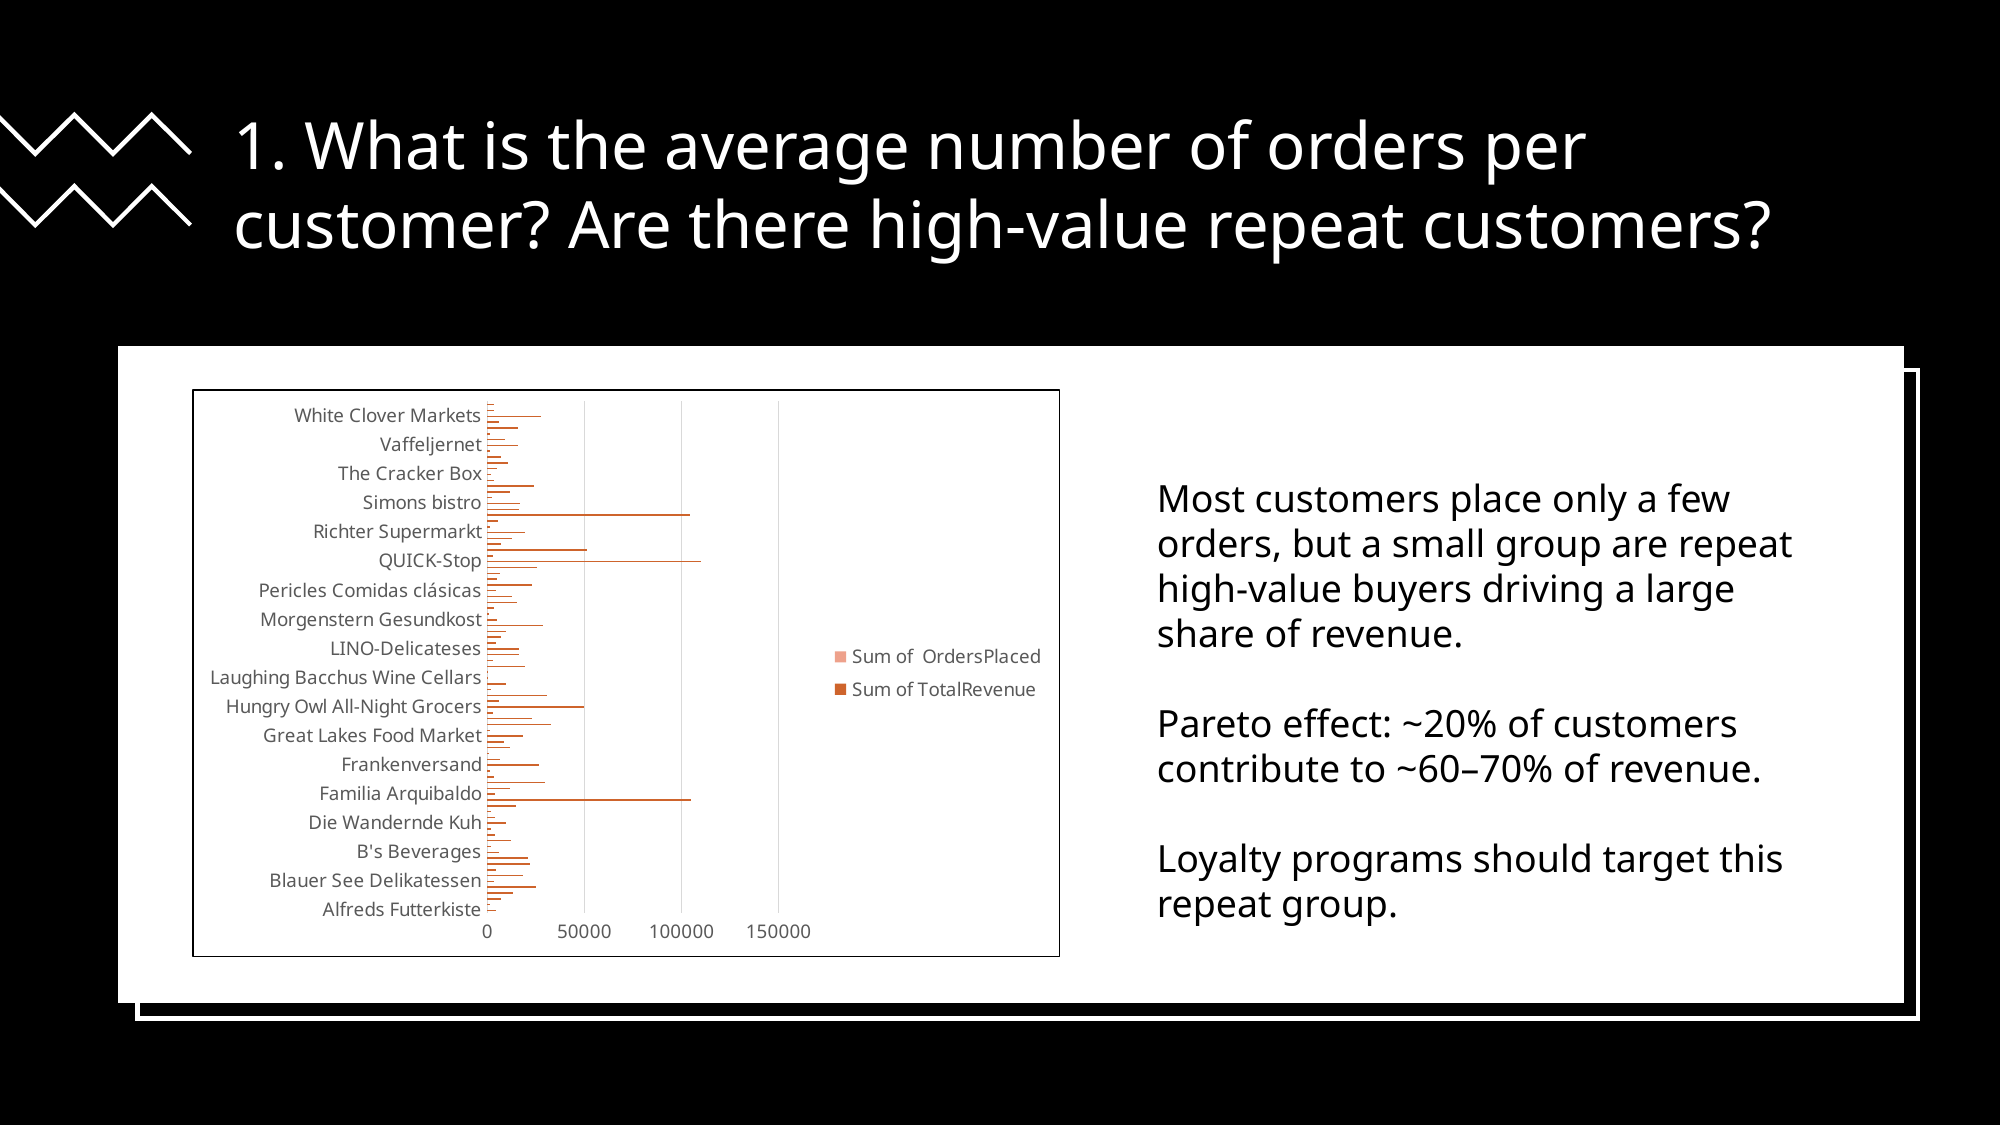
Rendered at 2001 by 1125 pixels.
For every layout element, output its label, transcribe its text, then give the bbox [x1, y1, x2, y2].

text_box [0, 109, 195, 160]
text_box [119, 347, 1903, 1002]
chart [191, 388, 1061, 958]
title 1. What is the average number of orders per customer? Are there high-value repeat customers? [218, 92, 1818, 278]
text_box [0, 0, 2000, 1125]
text_box [136, 369, 1919, 1020]
text_box [0, 180, 195, 231]
text_box Most customers place only a few orders, but a small group are repeat high-value buyers driving a large share of revenue. Pareto effect: ~20% of customers contribute to ~60–70% of revenue. Loyalty programs should target this repeat group. [1142, 467, 1839, 932]
